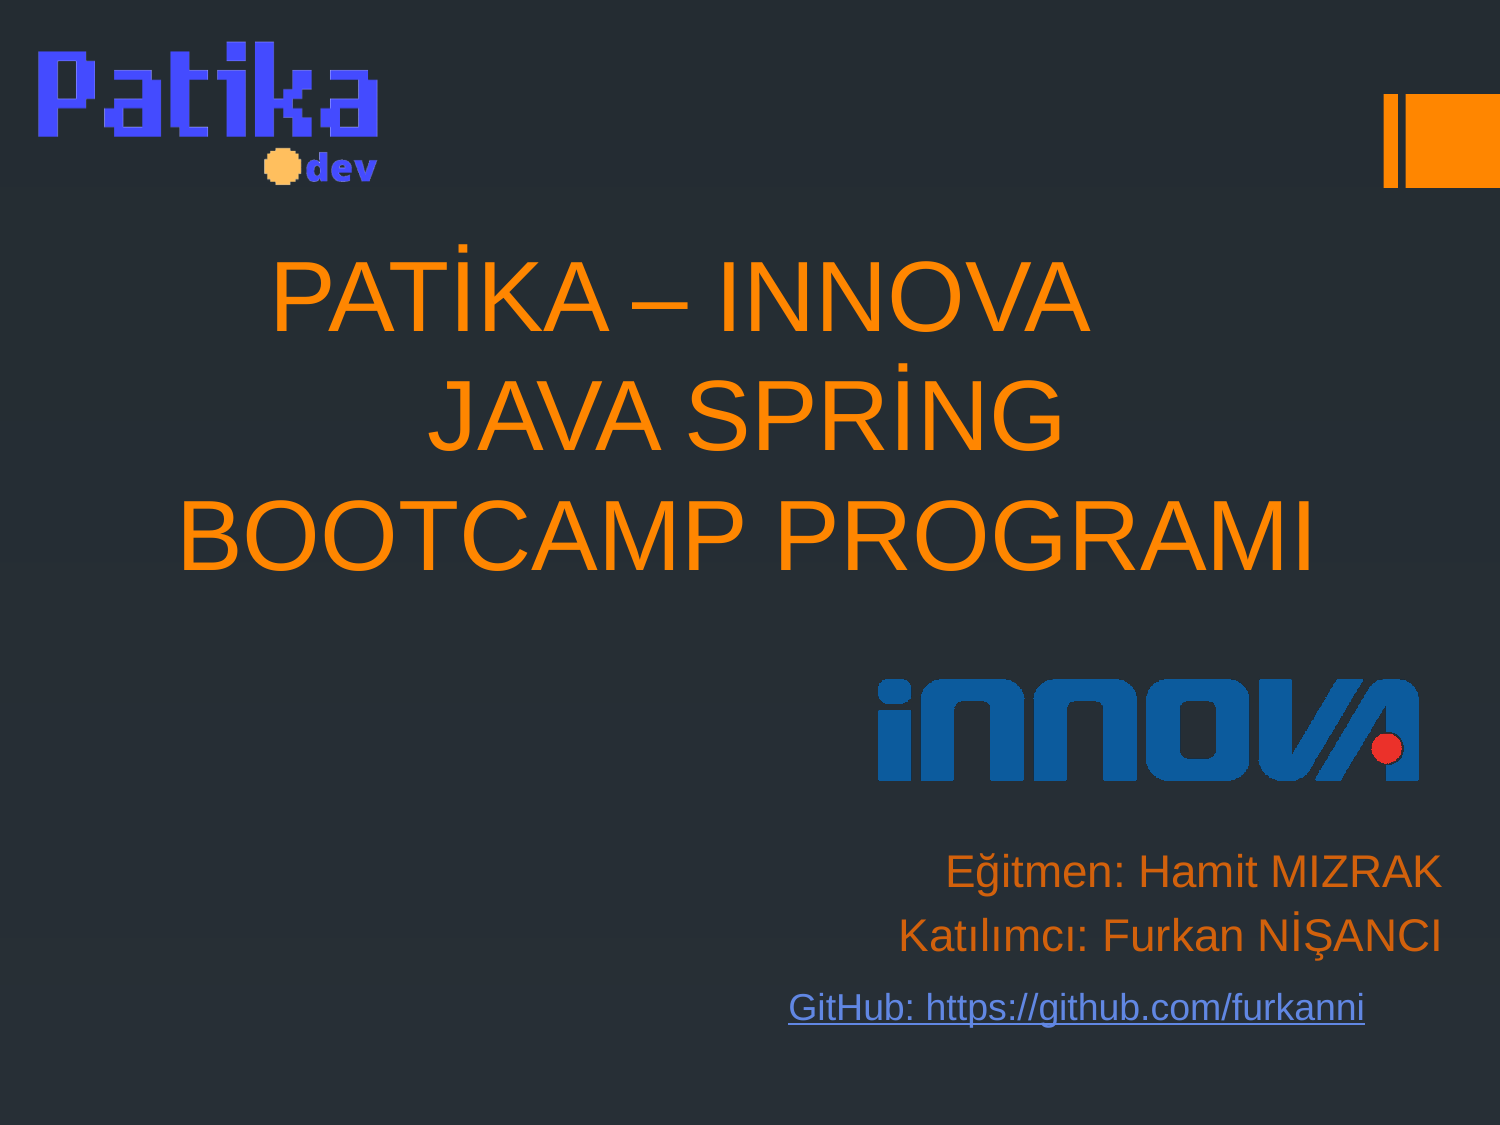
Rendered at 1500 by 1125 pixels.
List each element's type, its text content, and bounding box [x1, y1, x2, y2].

picture [826, 620, 1472, 854]
text_box GitHub: https://github.com/furkanni [773, 975, 1459, 1081]
subtitle Eğitmen: Hamit MIZRAK Katılımcı: Furkan NİŞANCI [258, 834, 1459, 1022]
title PATİKA – INNOVA JAVA SPRİNG BOOTCAMP PROGRAMI [147, 172, 1348, 599]
picture [0, 0, 425, 327]
